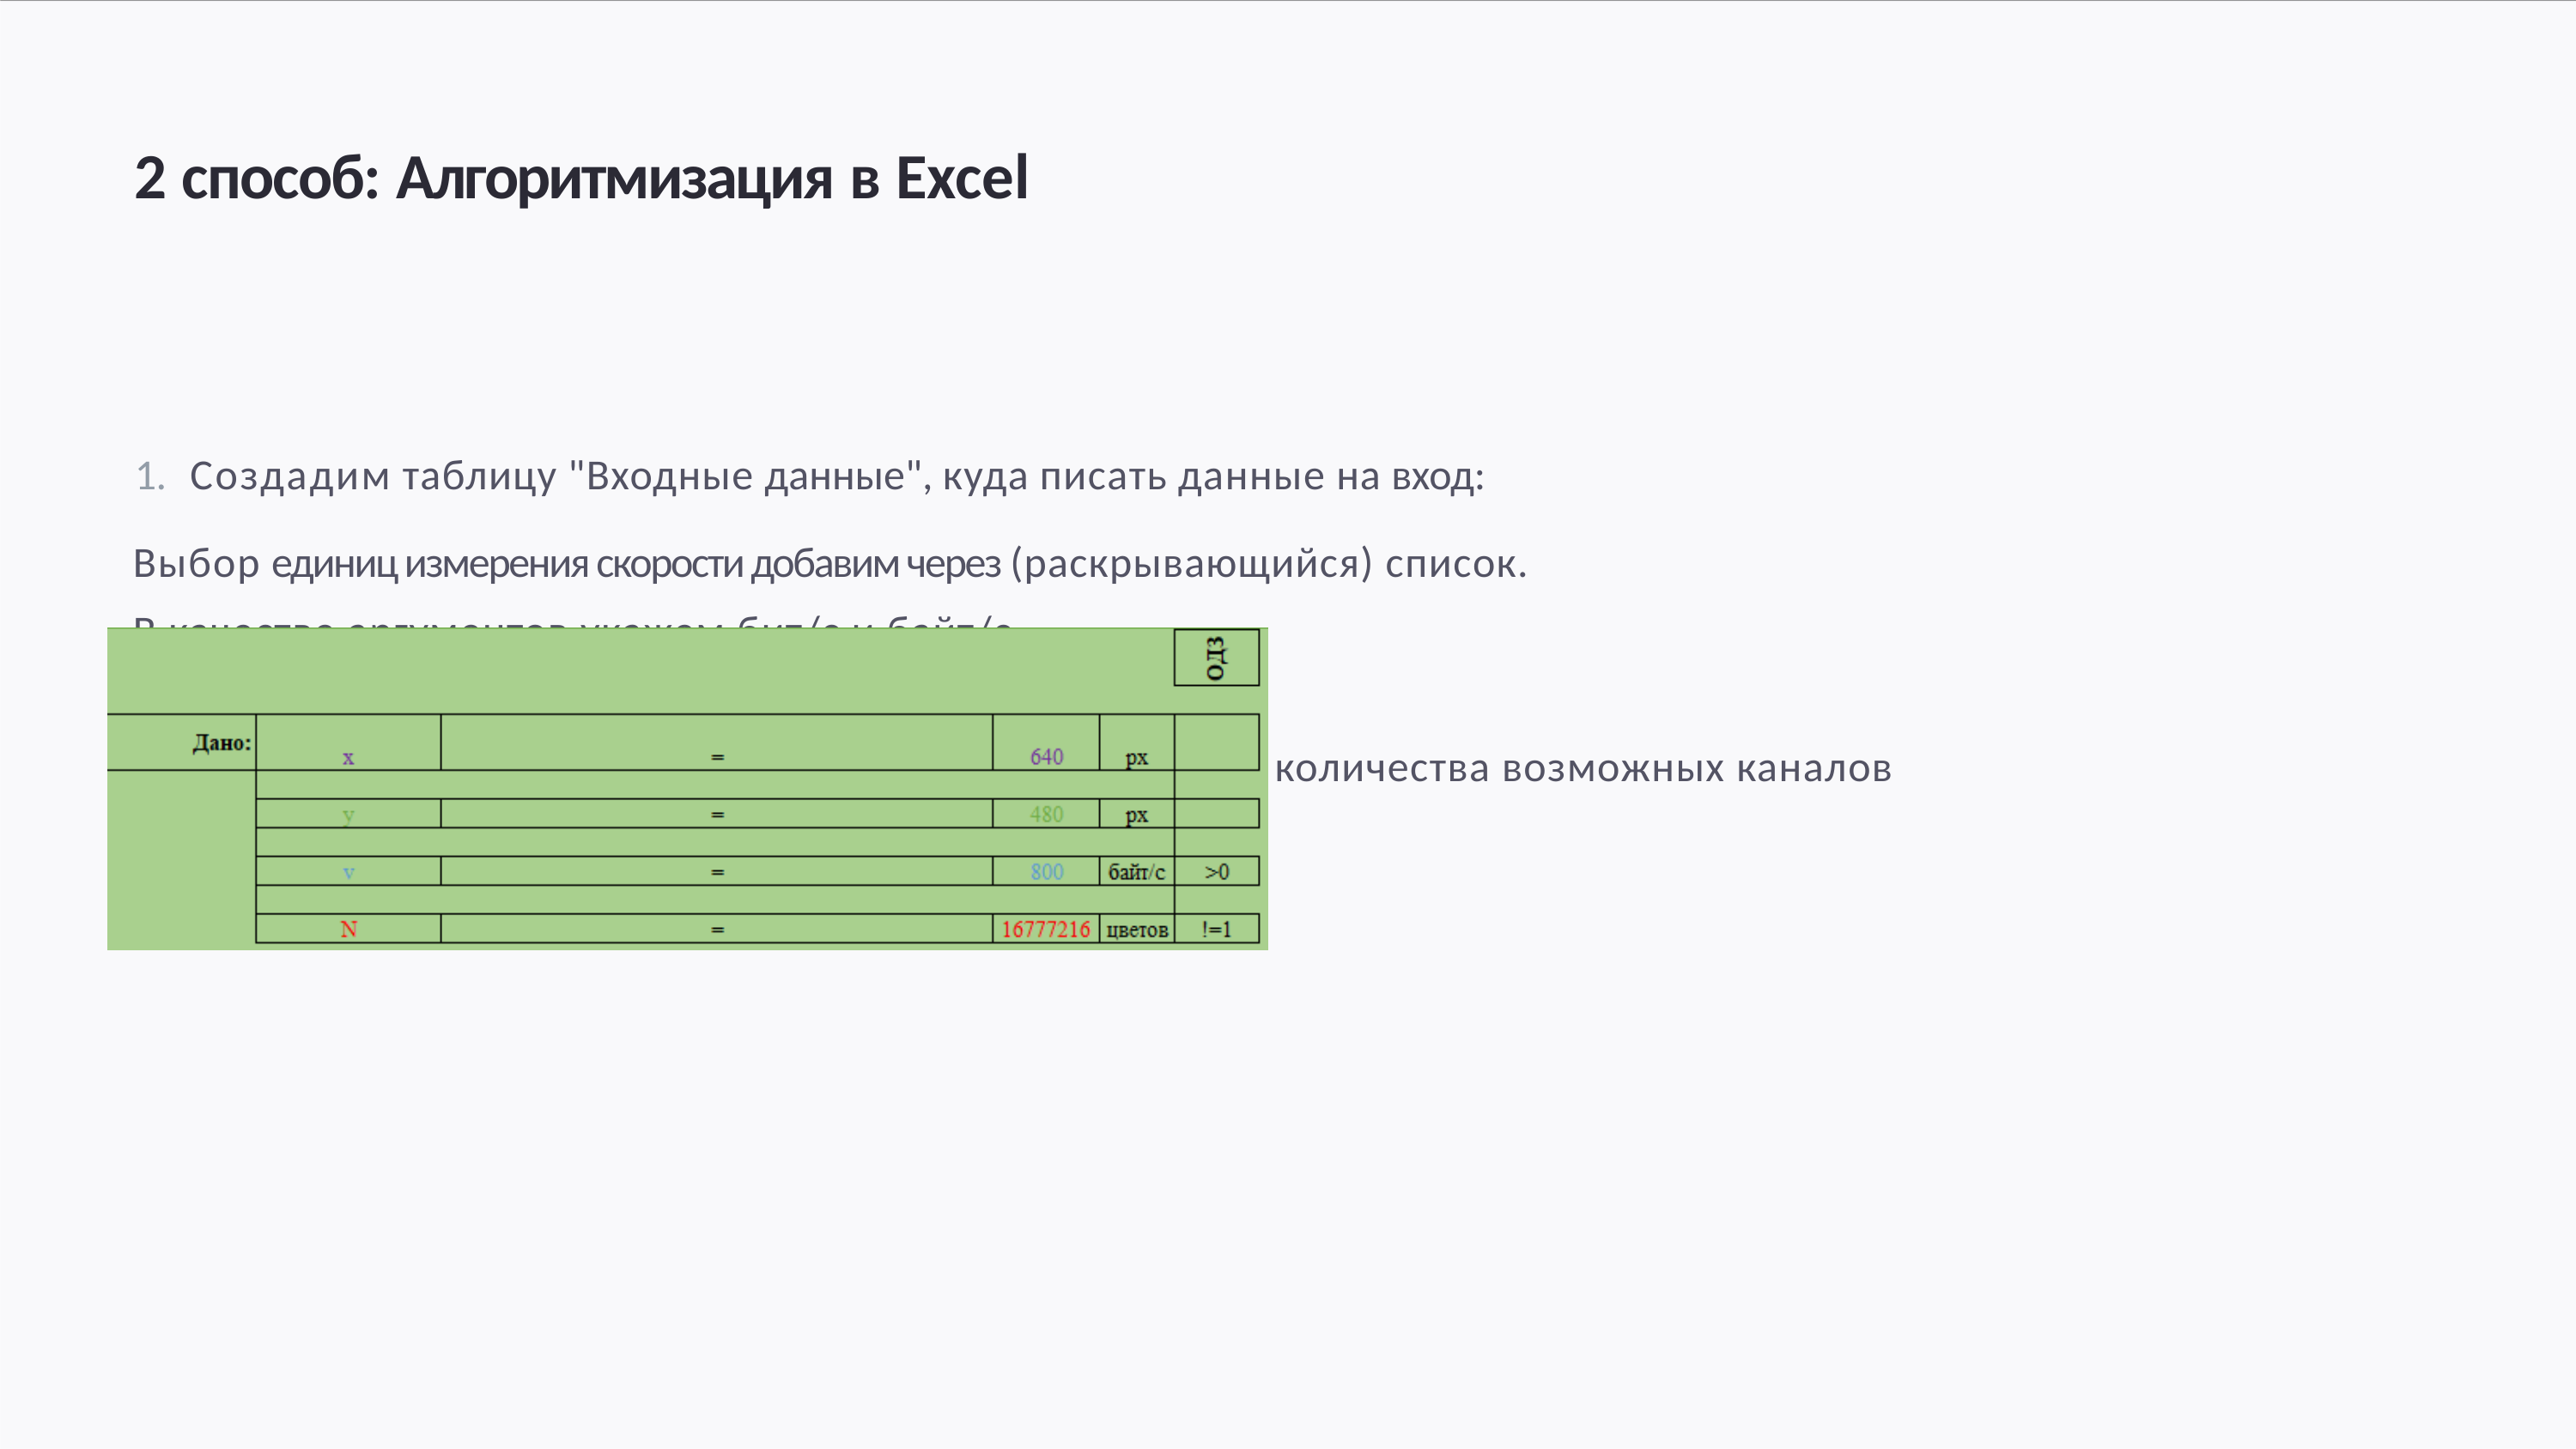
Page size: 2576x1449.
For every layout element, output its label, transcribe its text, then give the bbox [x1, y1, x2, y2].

title 2 способ: Алгоритмизация в Excel [132, 132, 1204, 377]
text_box 1. Создадим таблицу "Входные данные", куда писать данные на вход: Выбор единиц измерения скорости добавим через (раскрывающийся) список. В качестве аргументов укажем бит/с и байт/с. Добавим столбец ОДЗ, укажем > 0 для скорости и != 1 для количества возможных каналов [132, 444, 2403, 860]
picture [0, 0, 2576, 1449]
